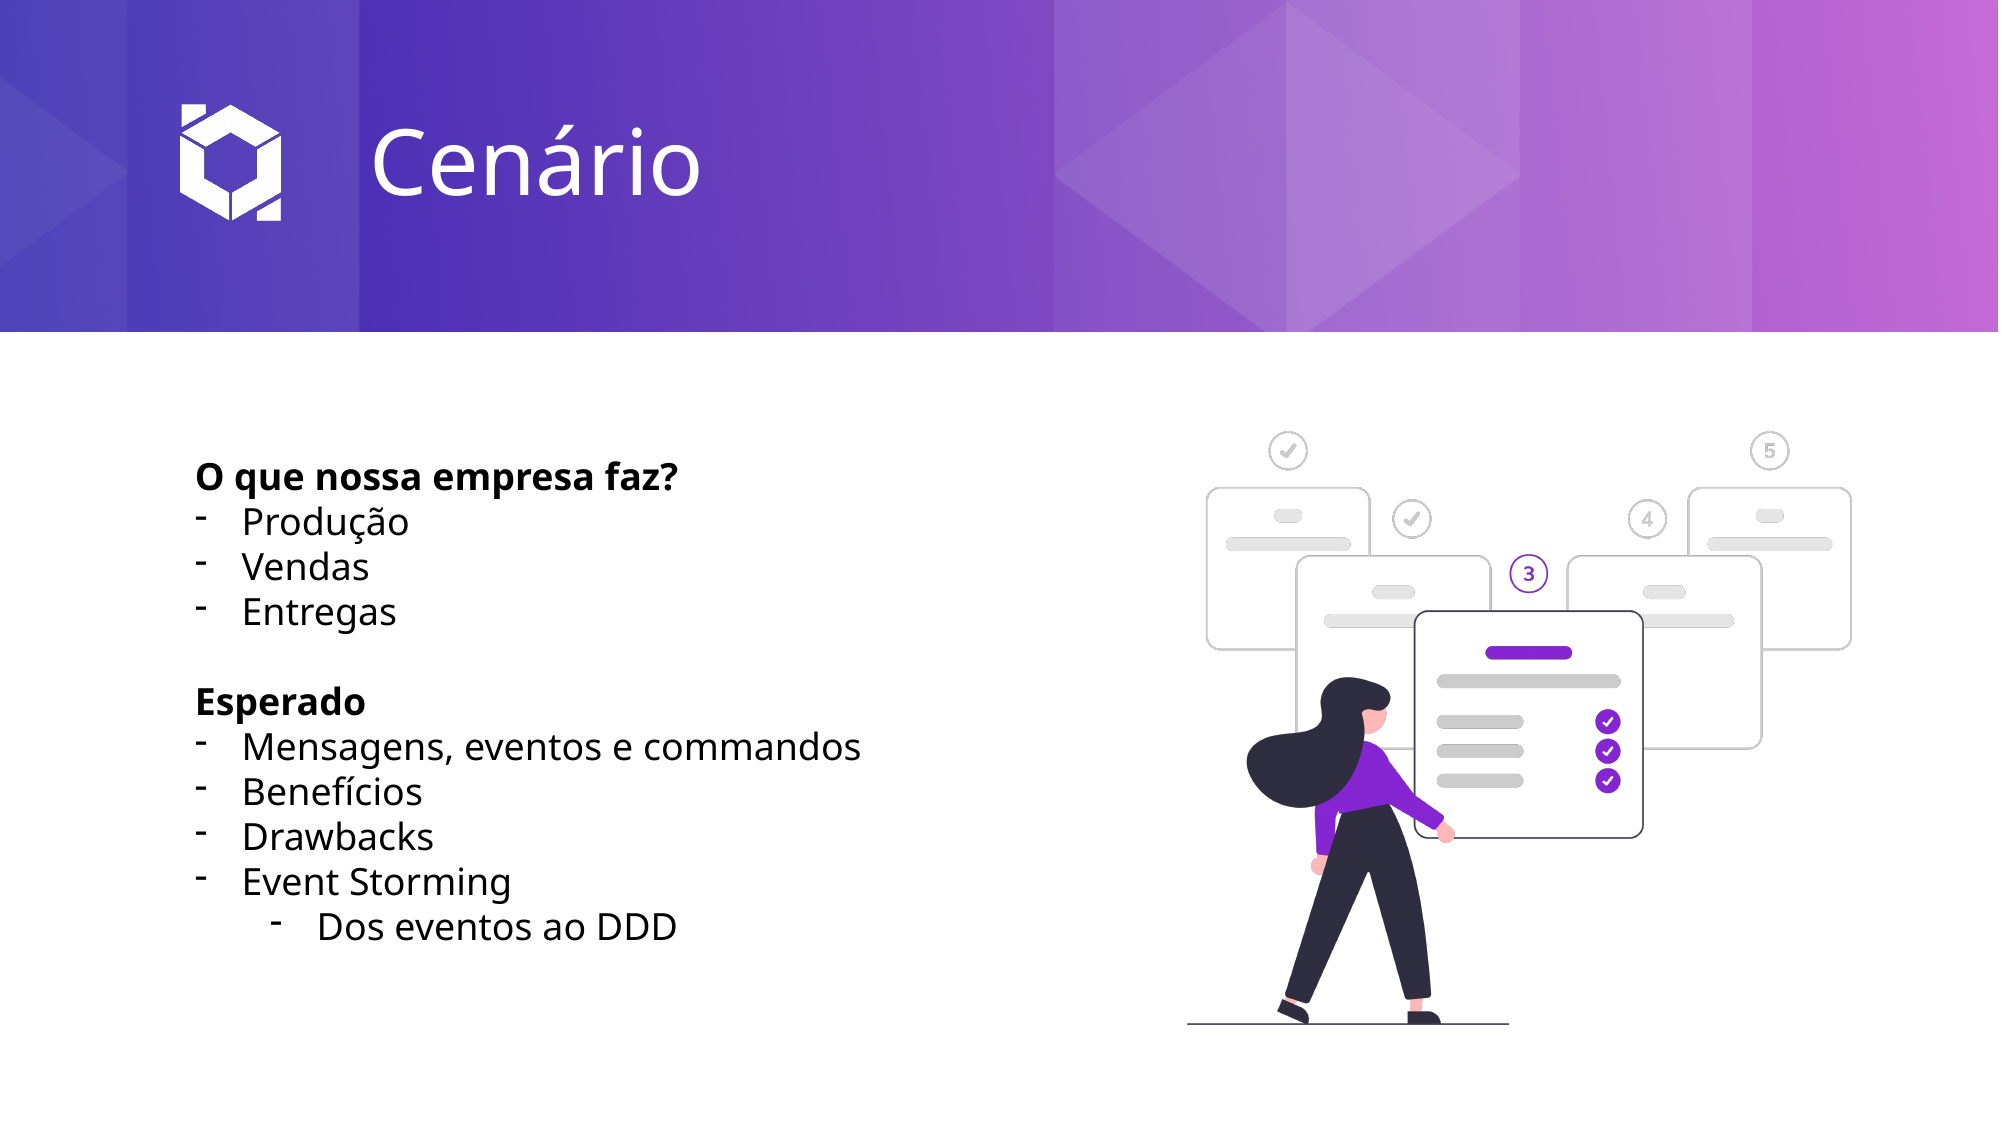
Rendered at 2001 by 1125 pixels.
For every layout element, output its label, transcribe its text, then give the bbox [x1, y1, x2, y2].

picture [0, 0, 2000, 332]
picture [1186, 431, 1852, 1025]
text_box O que nossa empresa faz? Produção Vendas Entregas Esperado Mensagens, eventos e commandos Benefícios Drawbacks Event Storming Dos eventos ao DDD [179, 446, 1230, 1125]
